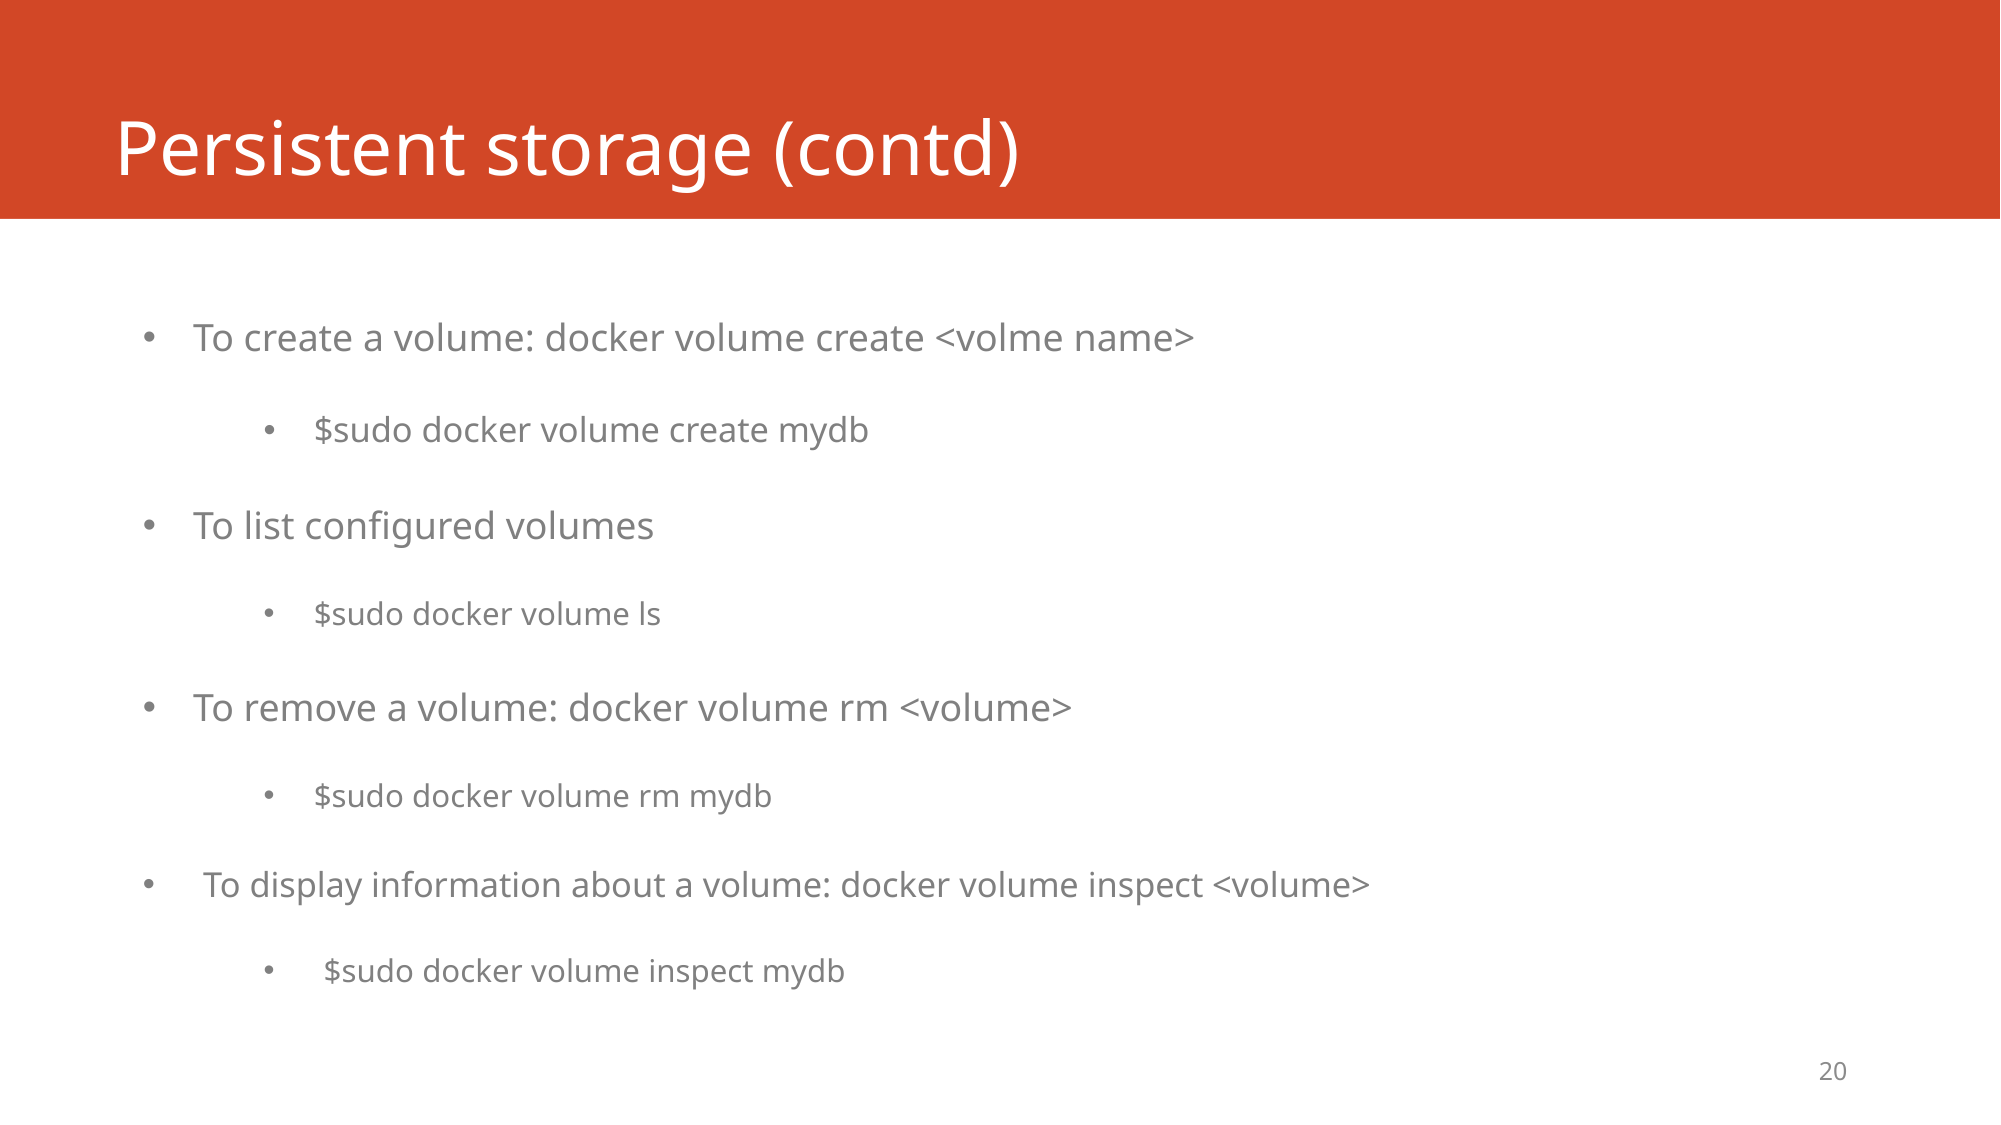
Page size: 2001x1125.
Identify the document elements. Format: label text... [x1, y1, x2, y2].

list To create a volume: docker volume create <volme name> $sudo docker volume create mydb To list configured volumes $sudo docker volume ls To remove a volume: docker volume rm <volume> $sudo docker volume rm mydb To display information about a volume: docker volume inspect <volume> $sudo docker volume inspect mydb [127, 284, 1962, 998]
title Persistent storage (contd) [99, 0, 1863, 199]
slide_number 20 [1325, 1042, 1863, 1103]
